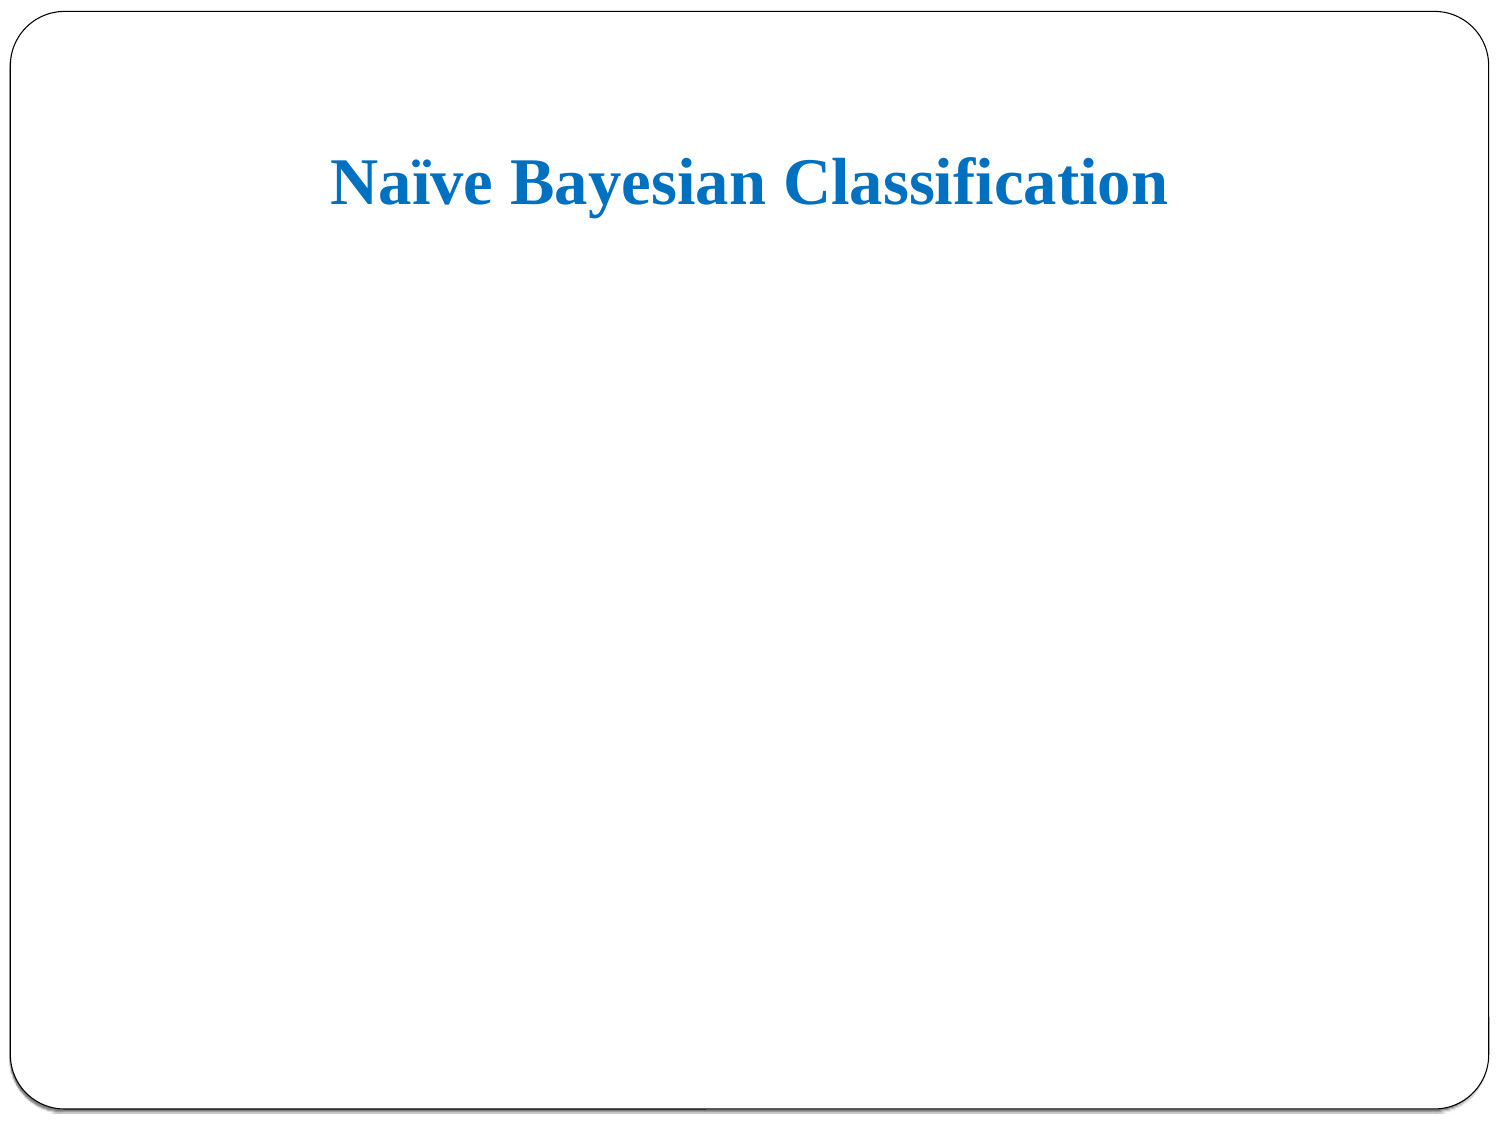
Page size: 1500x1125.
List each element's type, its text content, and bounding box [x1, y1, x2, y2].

title Naïve Bayesian Classification [75, 44, 1425, 233]
